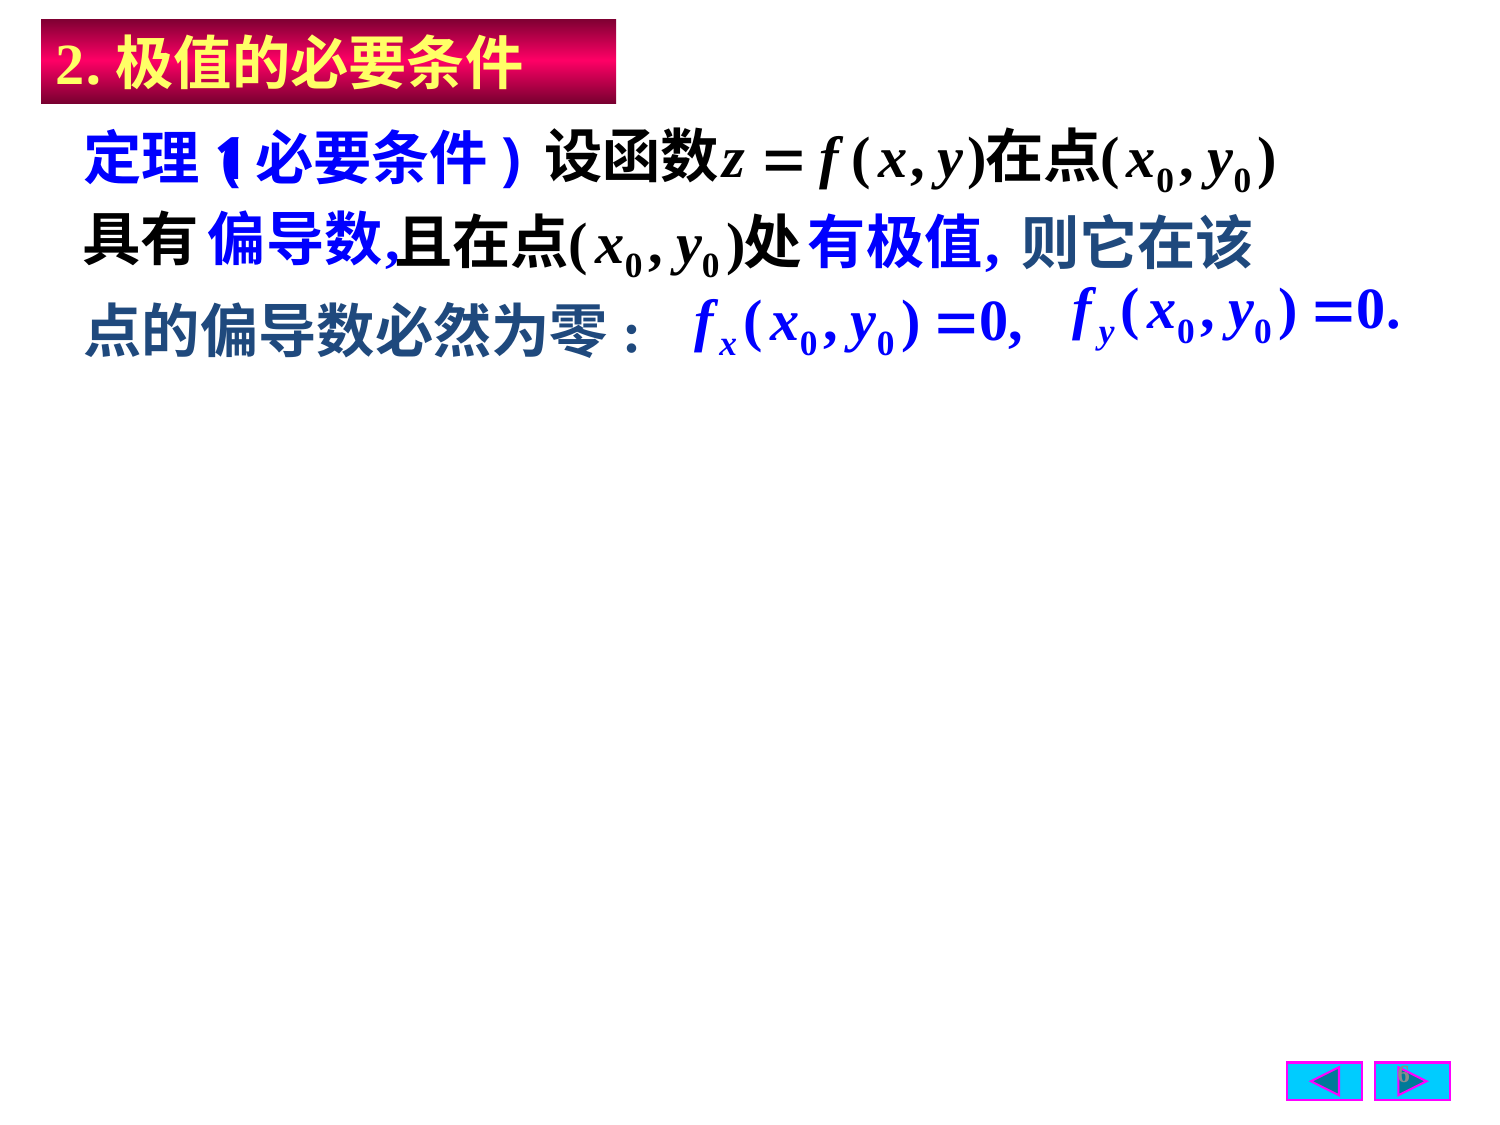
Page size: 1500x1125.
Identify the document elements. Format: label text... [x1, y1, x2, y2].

slide_number 6 [1074, 1042, 1425, 1103]
text_box 定理1 [68, 113, 206, 199]
text_box (必要条件) [206, 113, 657, 199]
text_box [391, 286, 694, 368]
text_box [81, 207, 203, 273]
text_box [678, 290, 1026, 362]
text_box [543, 125, 1280, 199]
text_box 2.极值的必要条件 [41, 19, 617, 104]
text_box 点的偏导数必然为零: [69, 286, 694, 372]
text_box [1056, 278, 1404, 357]
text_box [206, 207, 403, 275]
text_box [806, 210, 1003, 279]
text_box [393, 210, 805, 285]
text_box 则它在该 [1006, 198, 1307, 284]
